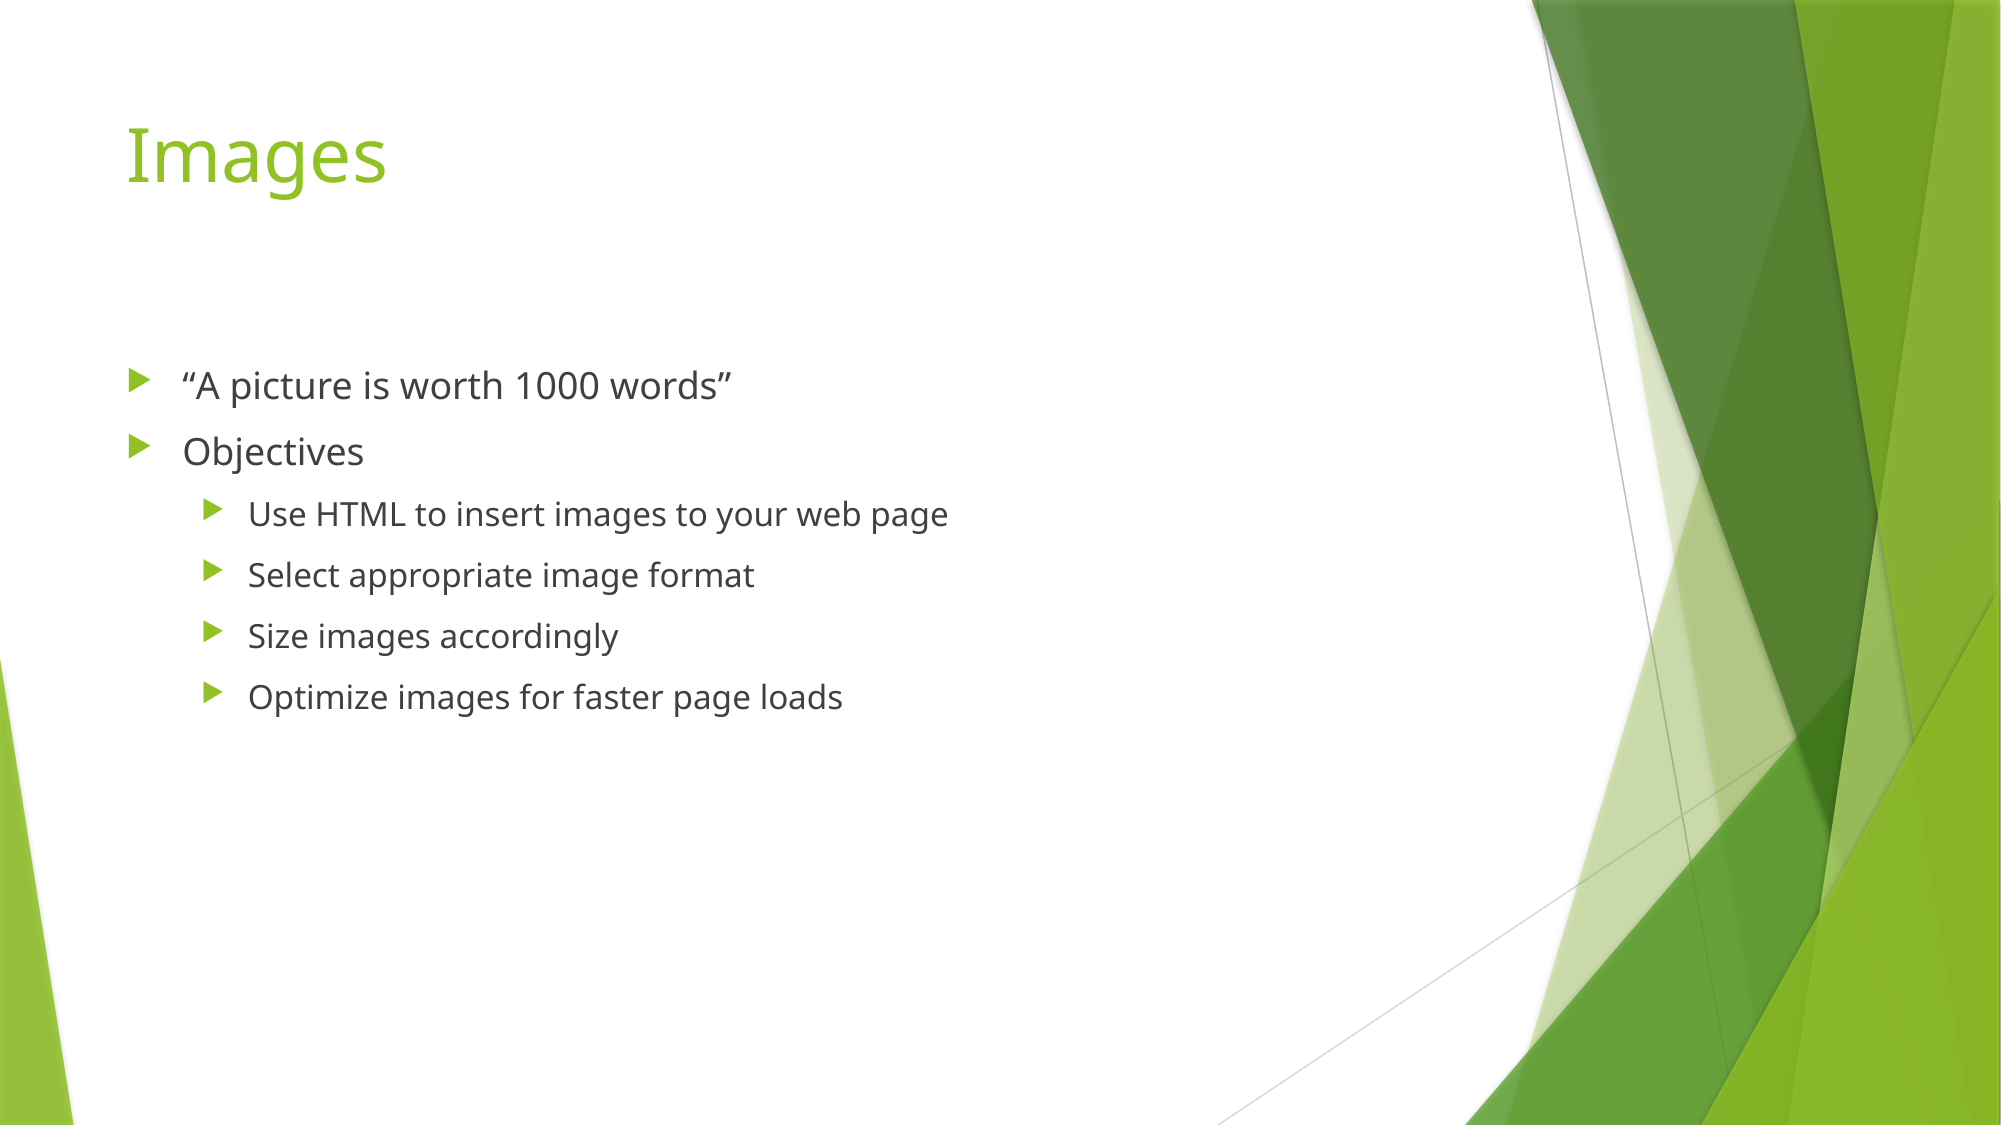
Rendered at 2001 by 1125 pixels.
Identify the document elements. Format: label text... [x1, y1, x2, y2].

title Images [111, 99, 1522, 317]
list “A picture is worth 1000 words” Objectives Use HTML to insert images to your web page Select appropriate image format Size images accordingly Optimize images for faster page loads [111, 354, 1522, 992]
